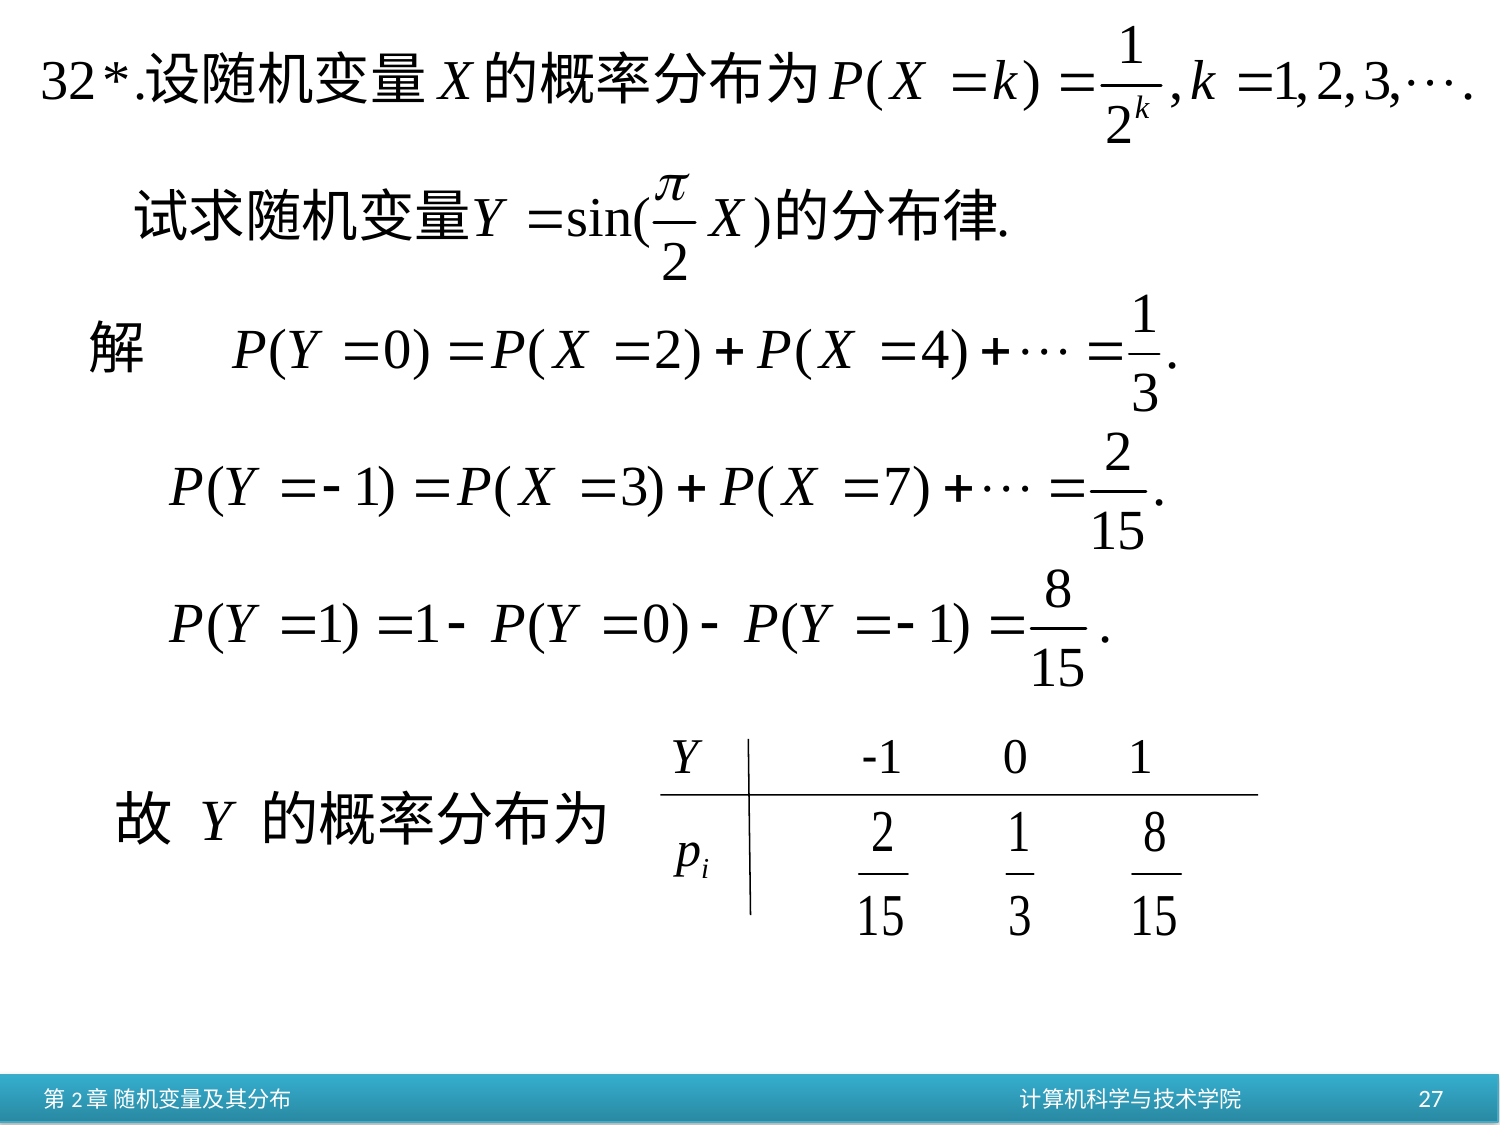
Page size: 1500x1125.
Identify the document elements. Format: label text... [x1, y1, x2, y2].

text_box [31, 6, 1483, 295]
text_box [81, 278, 1186, 700]
text_box 故 Y 的概率分布为 [99, 775, 625, 860]
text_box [655, 715, 1259, 946]
